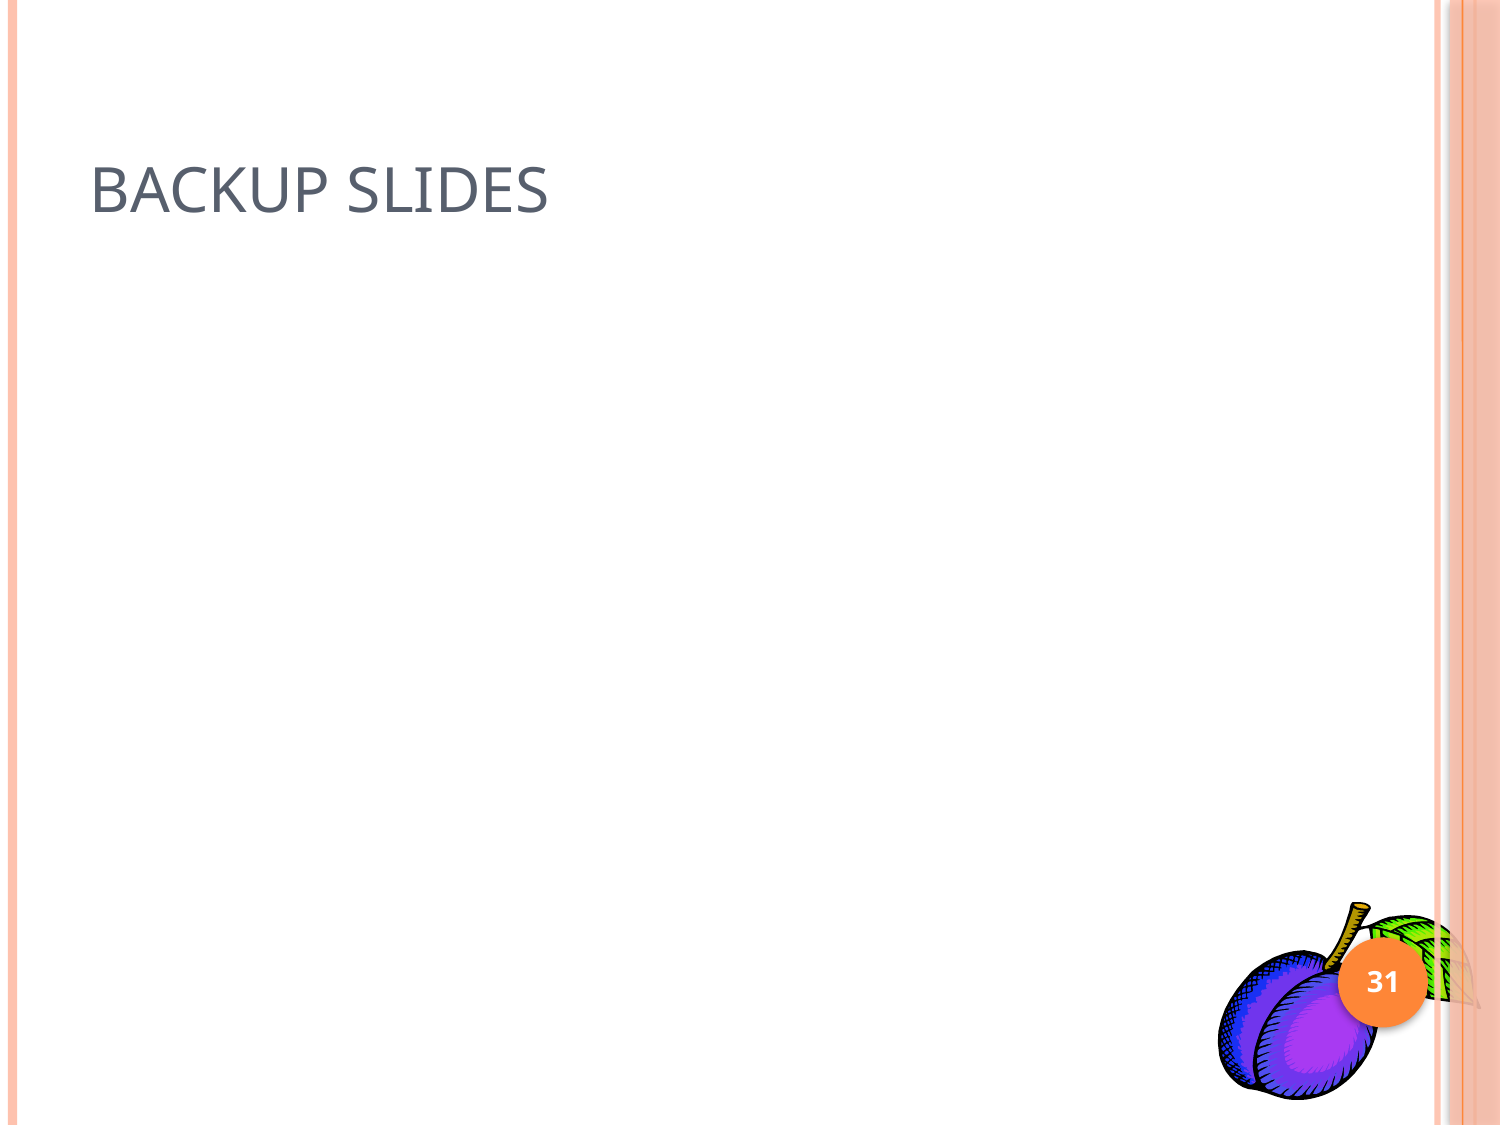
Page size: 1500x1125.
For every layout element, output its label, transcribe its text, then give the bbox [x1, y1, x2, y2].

slide_number 31 [1333, 940, 1434, 1027]
title Backup Slides [75, 45, 1300, 233]
